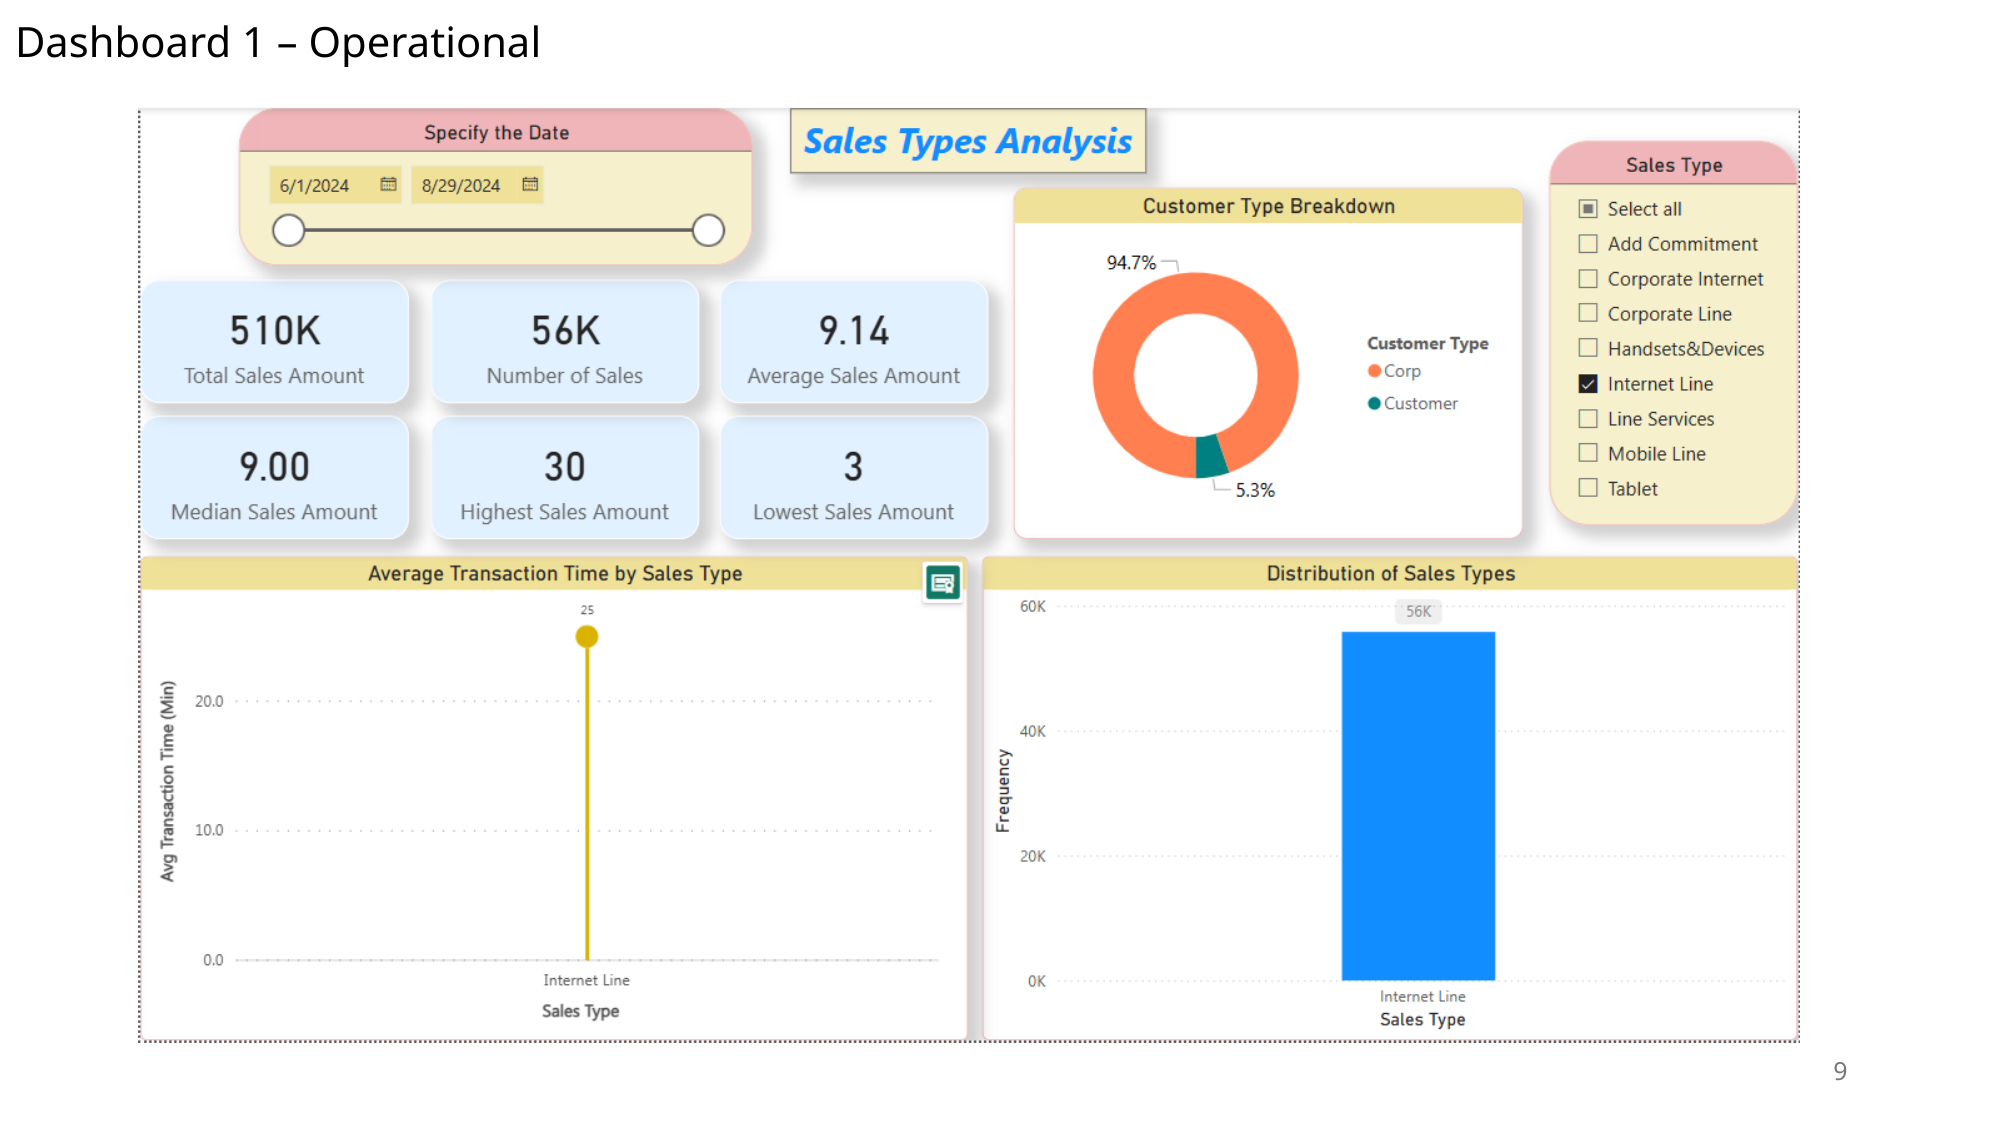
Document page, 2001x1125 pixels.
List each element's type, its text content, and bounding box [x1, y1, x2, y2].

slide_number 9 [1412, 1042, 1863, 1103]
title Dashboard 1 – Operational [0, 0, 1725, 88]
picture [137, 106, 1800, 1044]
